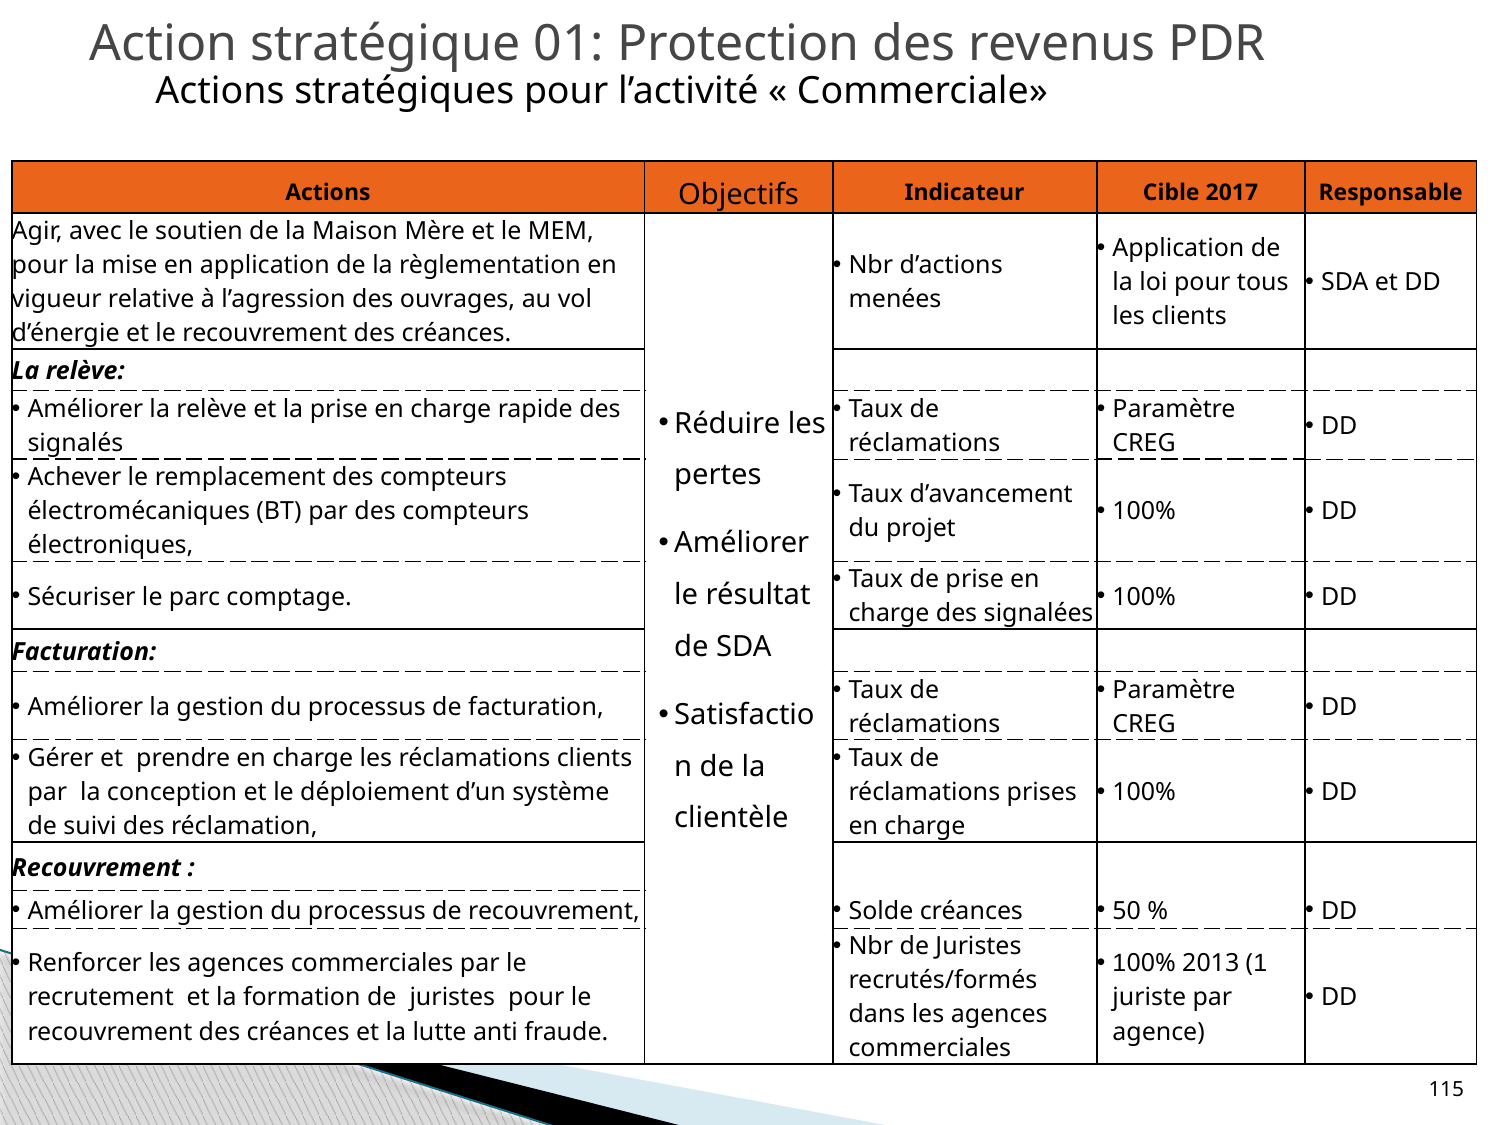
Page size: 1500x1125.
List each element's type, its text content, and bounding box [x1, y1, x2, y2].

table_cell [1098, 843, 1304, 1063]
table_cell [1098, 350, 1304, 628]
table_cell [834, 350, 1096, 628]
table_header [13, 162, 644, 212]
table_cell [1306, 350, 1476, 628]
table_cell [1306, 630, 1476, 841]
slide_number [1394, 1051, 1479, 1112]
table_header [1306, 162, 1476, 212]
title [75, 0, 1425, 81]
text_box [334, 1065, 525, 1125]
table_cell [645, 214, 832, 1063]
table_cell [1306, 214, 1476, 348]
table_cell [834, 630, 1096, 841]
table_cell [13, 630, 644, 841]
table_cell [1306, 843, 1476, 1063]
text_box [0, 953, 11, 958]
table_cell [13, 350, 644, 628]
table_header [834, 162, 1096, 212]
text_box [140, 58, 1172, 119]
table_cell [1098, 214, 1304, 348]
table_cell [834, 214, 1096, 348]
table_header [645, 162, 832, 212]
text_box Surface proportionnelle à valeur du marché [349, 1065, 542, 1125]
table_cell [1098, 630, 1304, 841]
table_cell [13, 843, 644, 1063]
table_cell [834, 843, 1096, 1063]
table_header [1098, 162, 1304, 212]
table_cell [13, 214, 644, 348]
